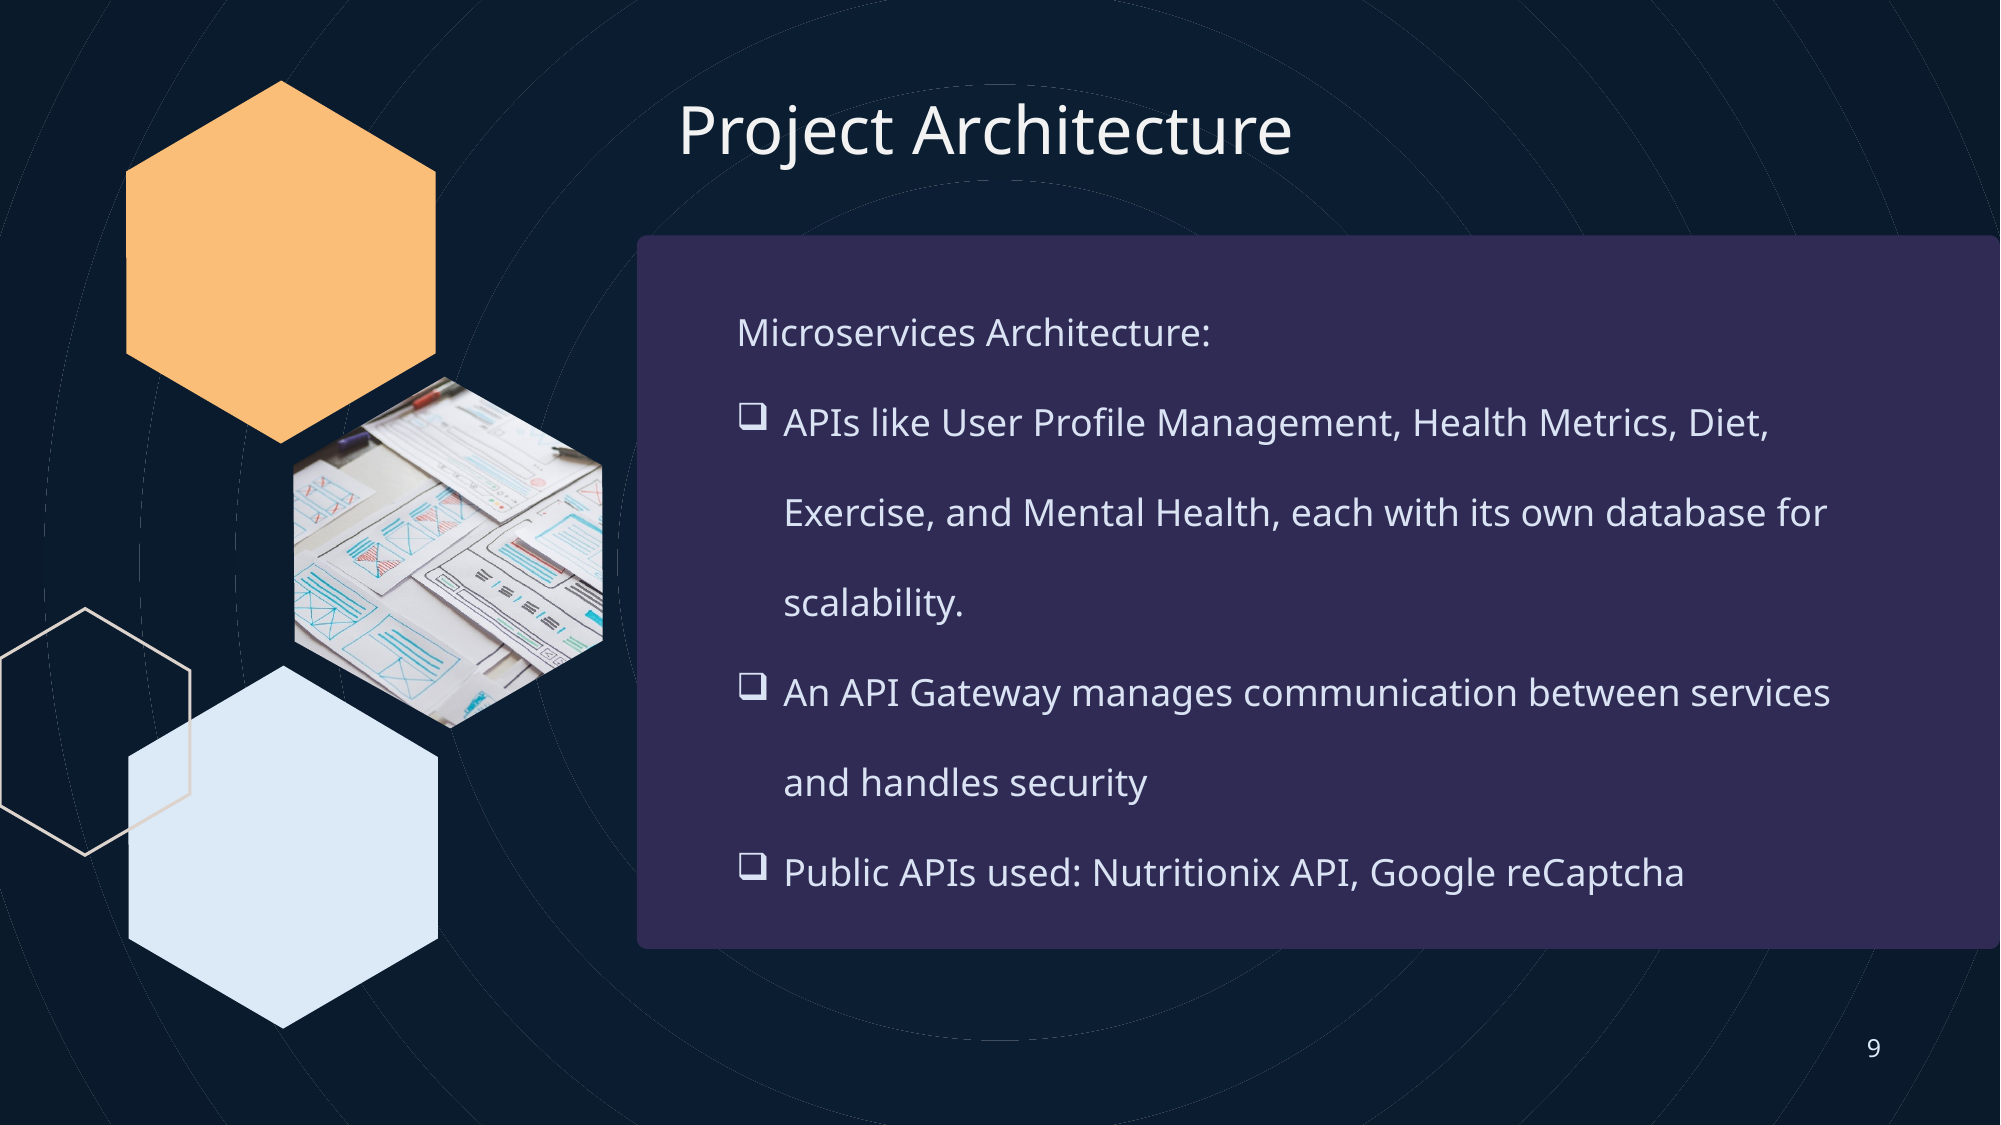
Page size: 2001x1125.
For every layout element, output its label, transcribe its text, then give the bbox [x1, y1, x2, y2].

picture [293, 376, 603, 729]
slide_number 9 [1836, 1020, 1912, 1080]
text_box Microservices Architecture: APIs like User Profile Management, Health Metrics, Diet, Exercise, and Mental Health, each with its own database for scalability. An API Gateway manages communication between services and handles security Public APIs used: Nutritionix API, Google reCaptcha [721, 279, 1874, 992]
text_box Project Architecture [662, 80, 1529, 175]
text_box [636, 235, 2000, 949]
